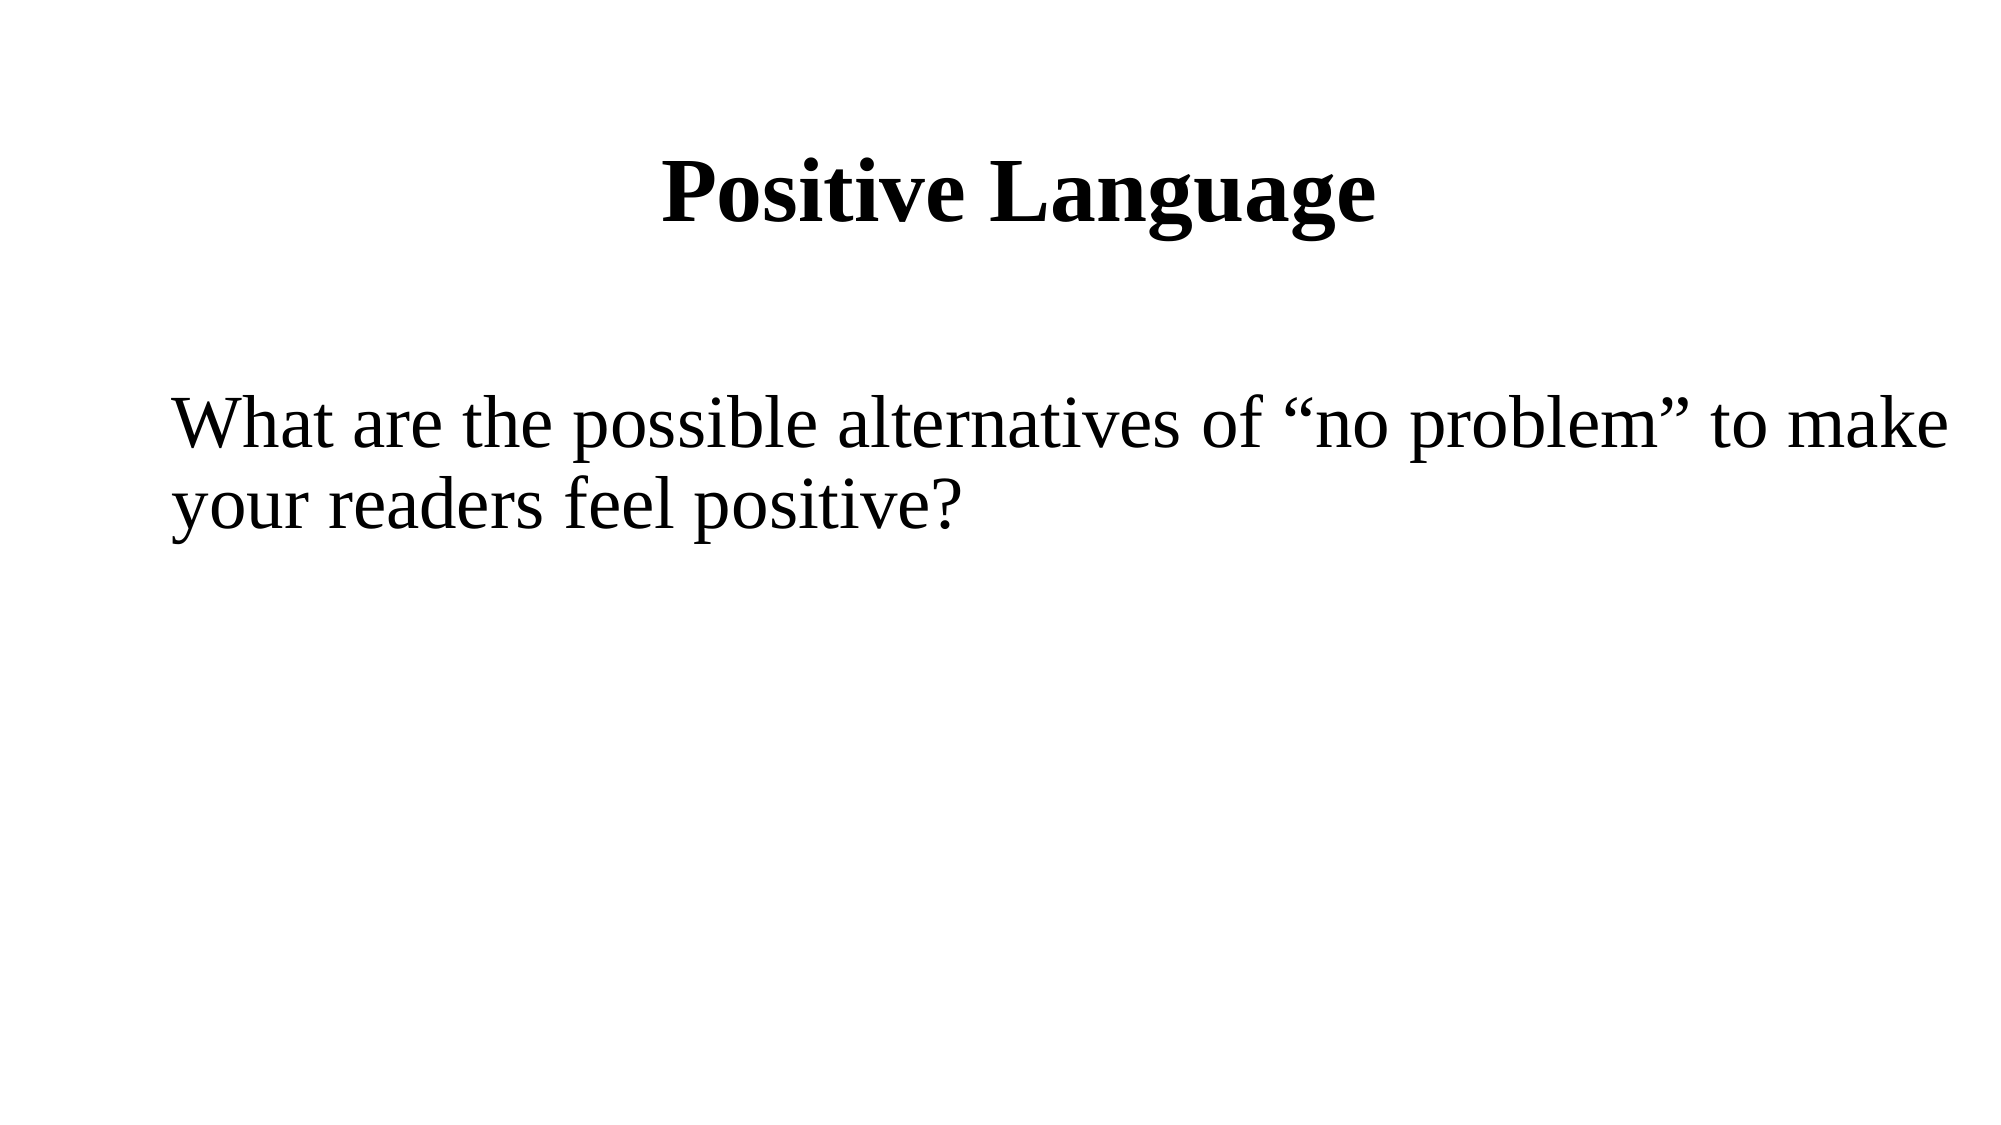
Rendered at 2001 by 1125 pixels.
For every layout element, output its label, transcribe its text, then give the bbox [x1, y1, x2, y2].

list What are the possible alternatives of “no problem” to make your readers feel positive? [156, 375, 1970, 611]
title Positive Language [156, 83, 1882, 301]
